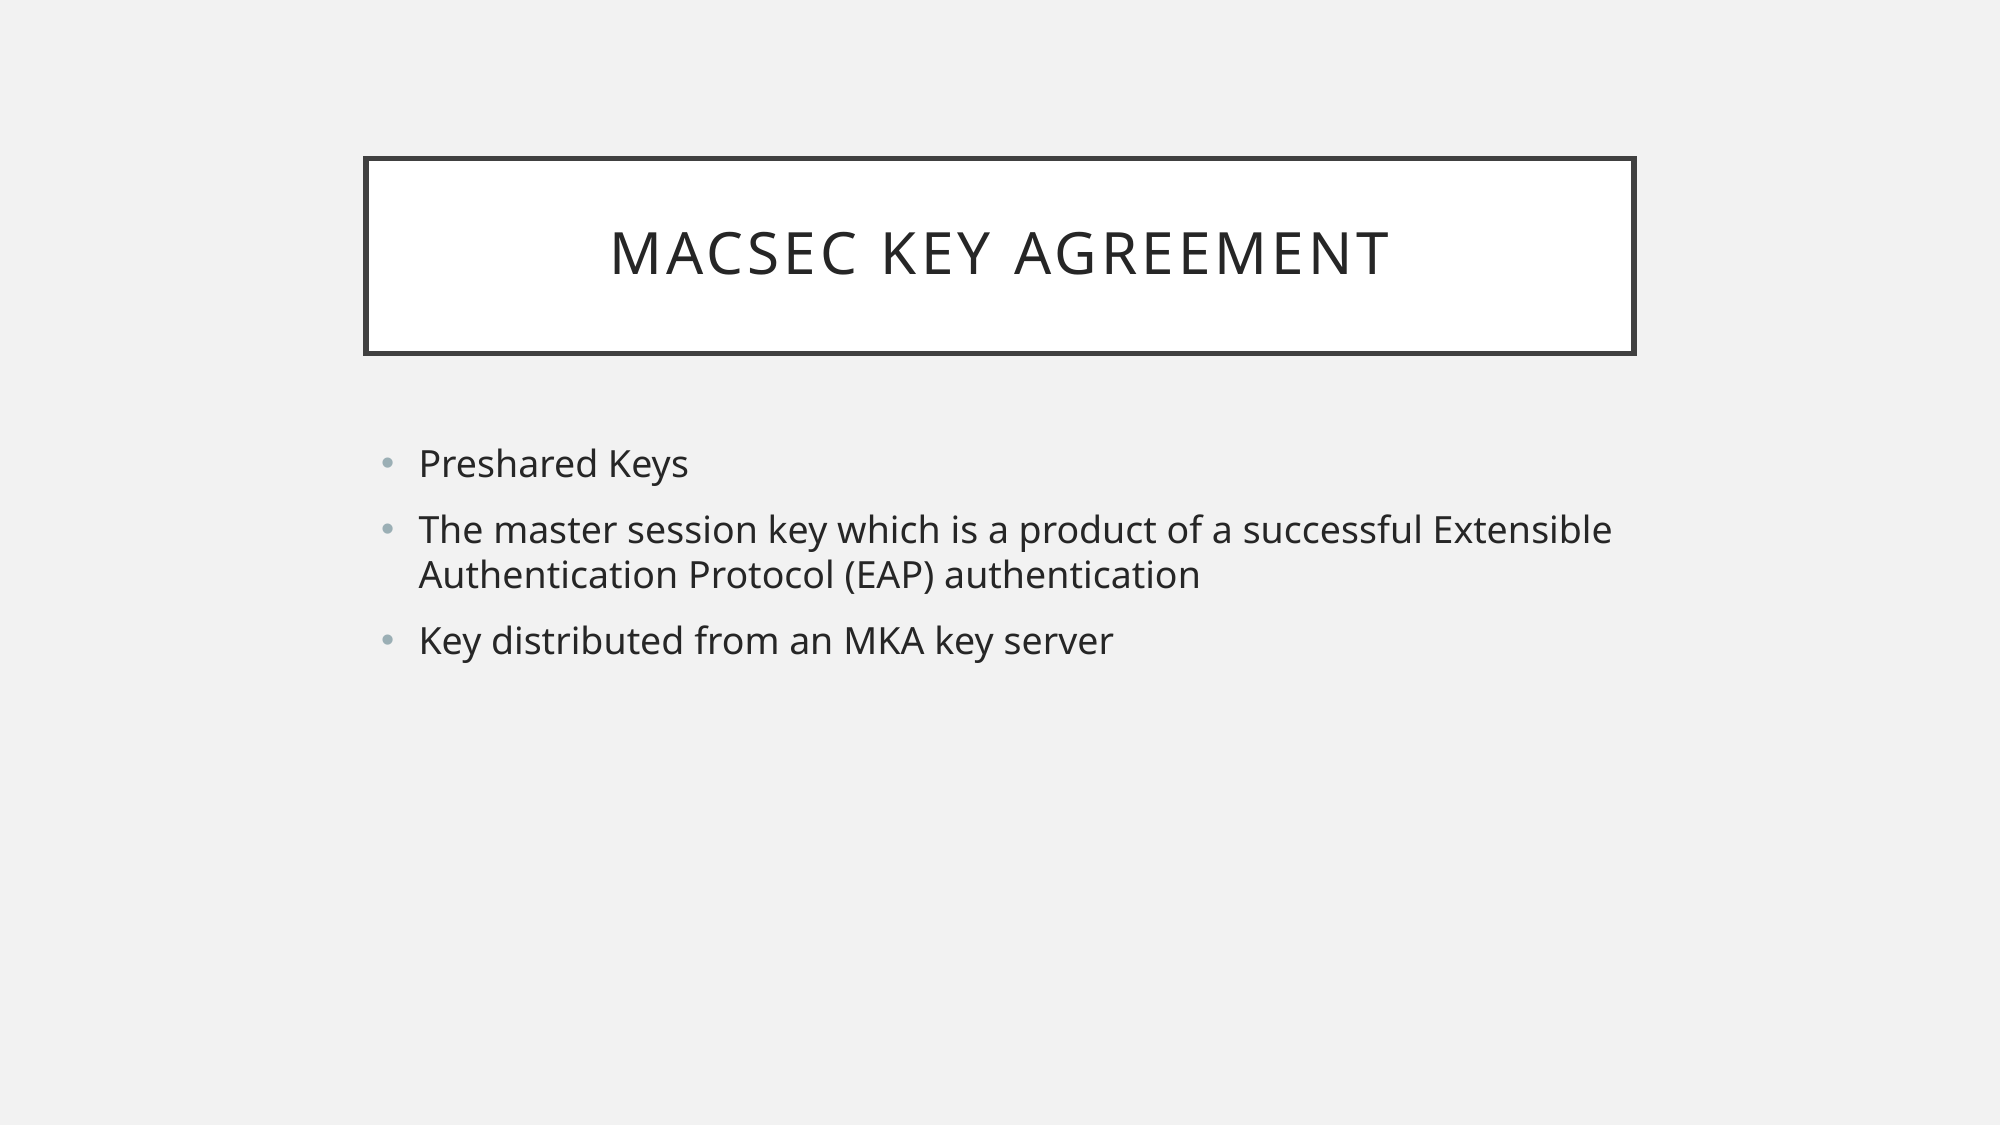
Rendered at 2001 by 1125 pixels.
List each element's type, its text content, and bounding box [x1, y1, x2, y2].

list Preshared Keys The master session key which is a product of a successful Extensible Authentication Protocol (EAP) authentication Key distributed from an MKA key server [366, 432, 1634, 942]
title MACsec Key Agreement [363, 156, 1637, 356]
